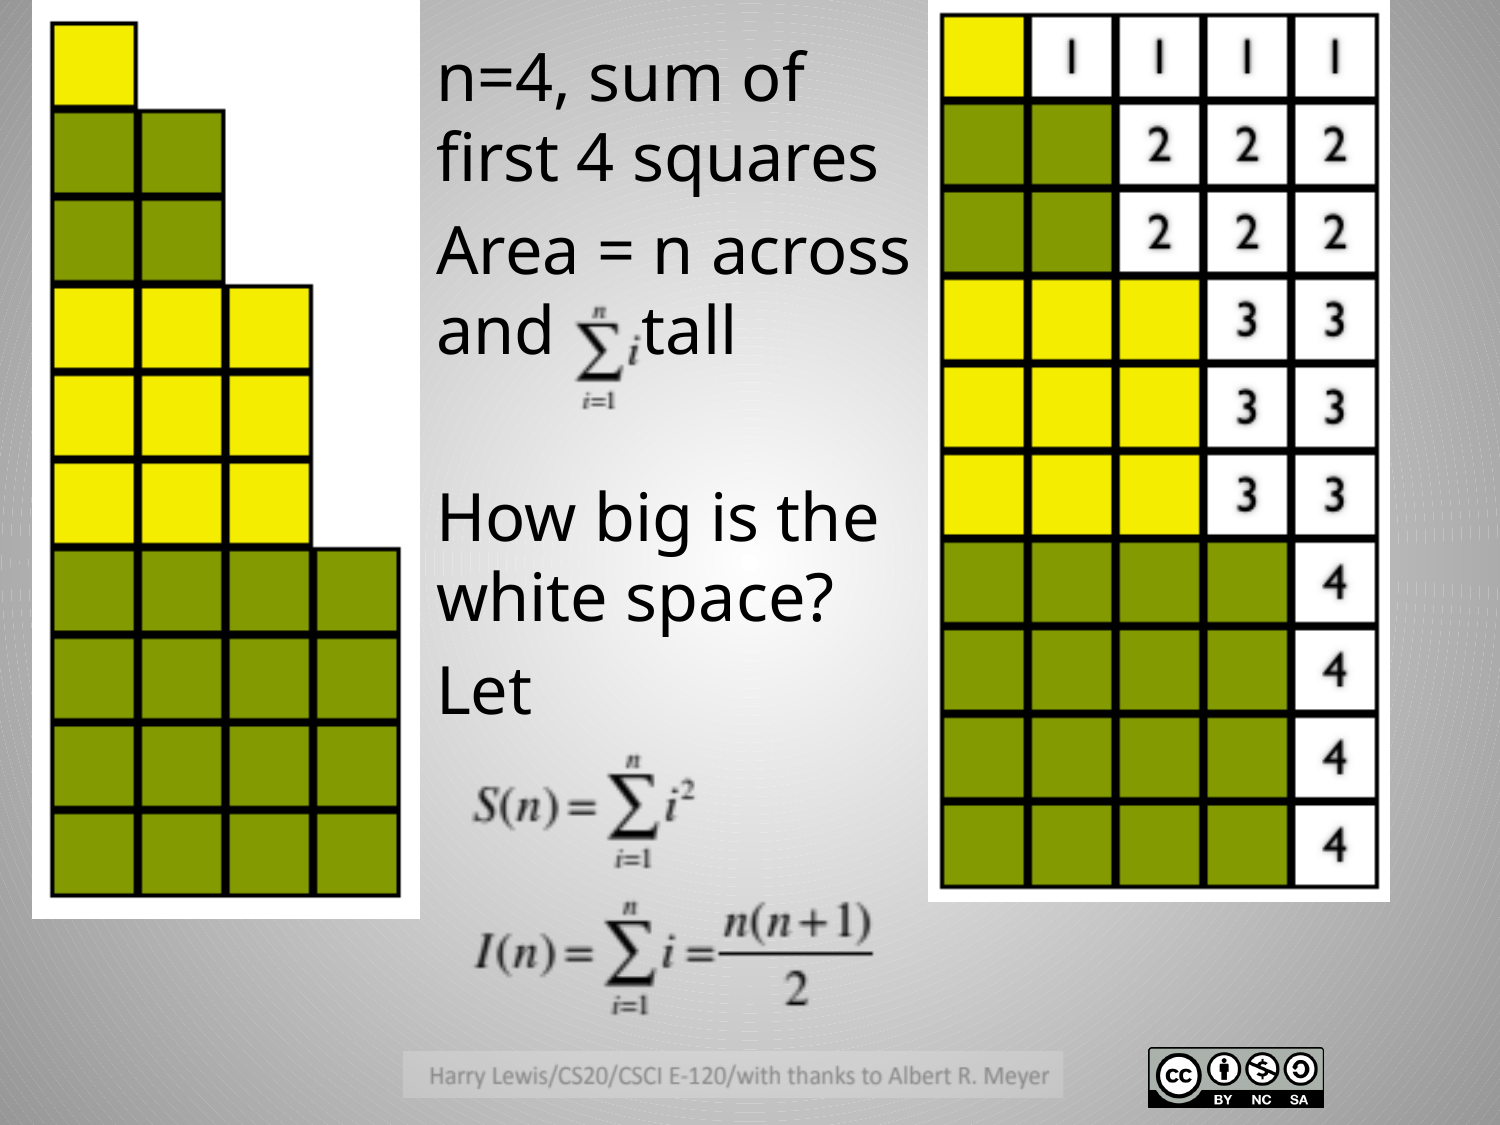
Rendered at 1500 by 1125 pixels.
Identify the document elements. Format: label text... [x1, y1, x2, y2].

picture [928, 0, 1390, 903]
picture [32, 0, 421, 919]
picture [1148, 1047, 1324, 1108]
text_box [467, 738, 877, 1023]
list n=4, sum of first 4 squares Area = n across and tall How big is the white space? Let [364, 26, 929, 1026]
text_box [570, 289, 645, 413]
